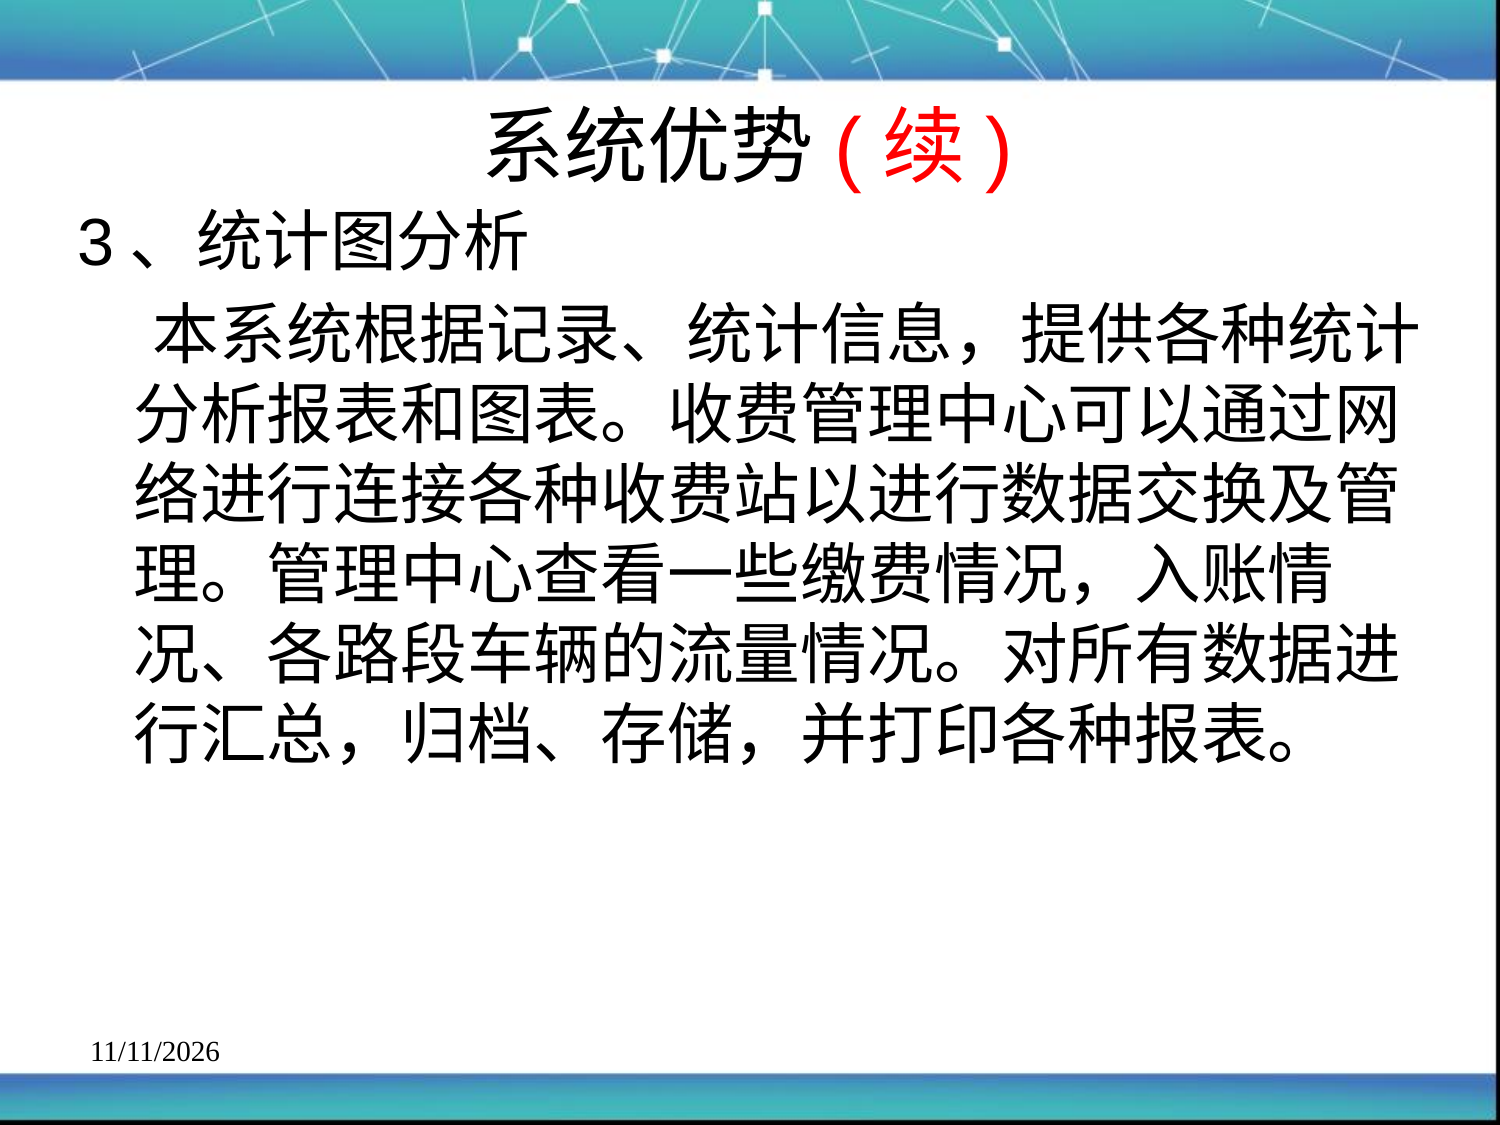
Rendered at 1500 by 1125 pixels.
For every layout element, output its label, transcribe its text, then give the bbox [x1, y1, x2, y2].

picture [0, 0, 1500, 1125]
list 3、统计图分析 本系统根据记录、统计信息，提供各种统计分析报表和图表。收费管理中心可以通过网络进行连接各种收费站以进行数据交换及管理。管理中心查看一些缴费情况，入账情况、各路段车辆的流量情况。对所有数据进行汇总，归档、存储，并打印各种报表。 [62, 191, 1457, 1125]
title 系统优势(续) [72, 49, 1423, 191]
